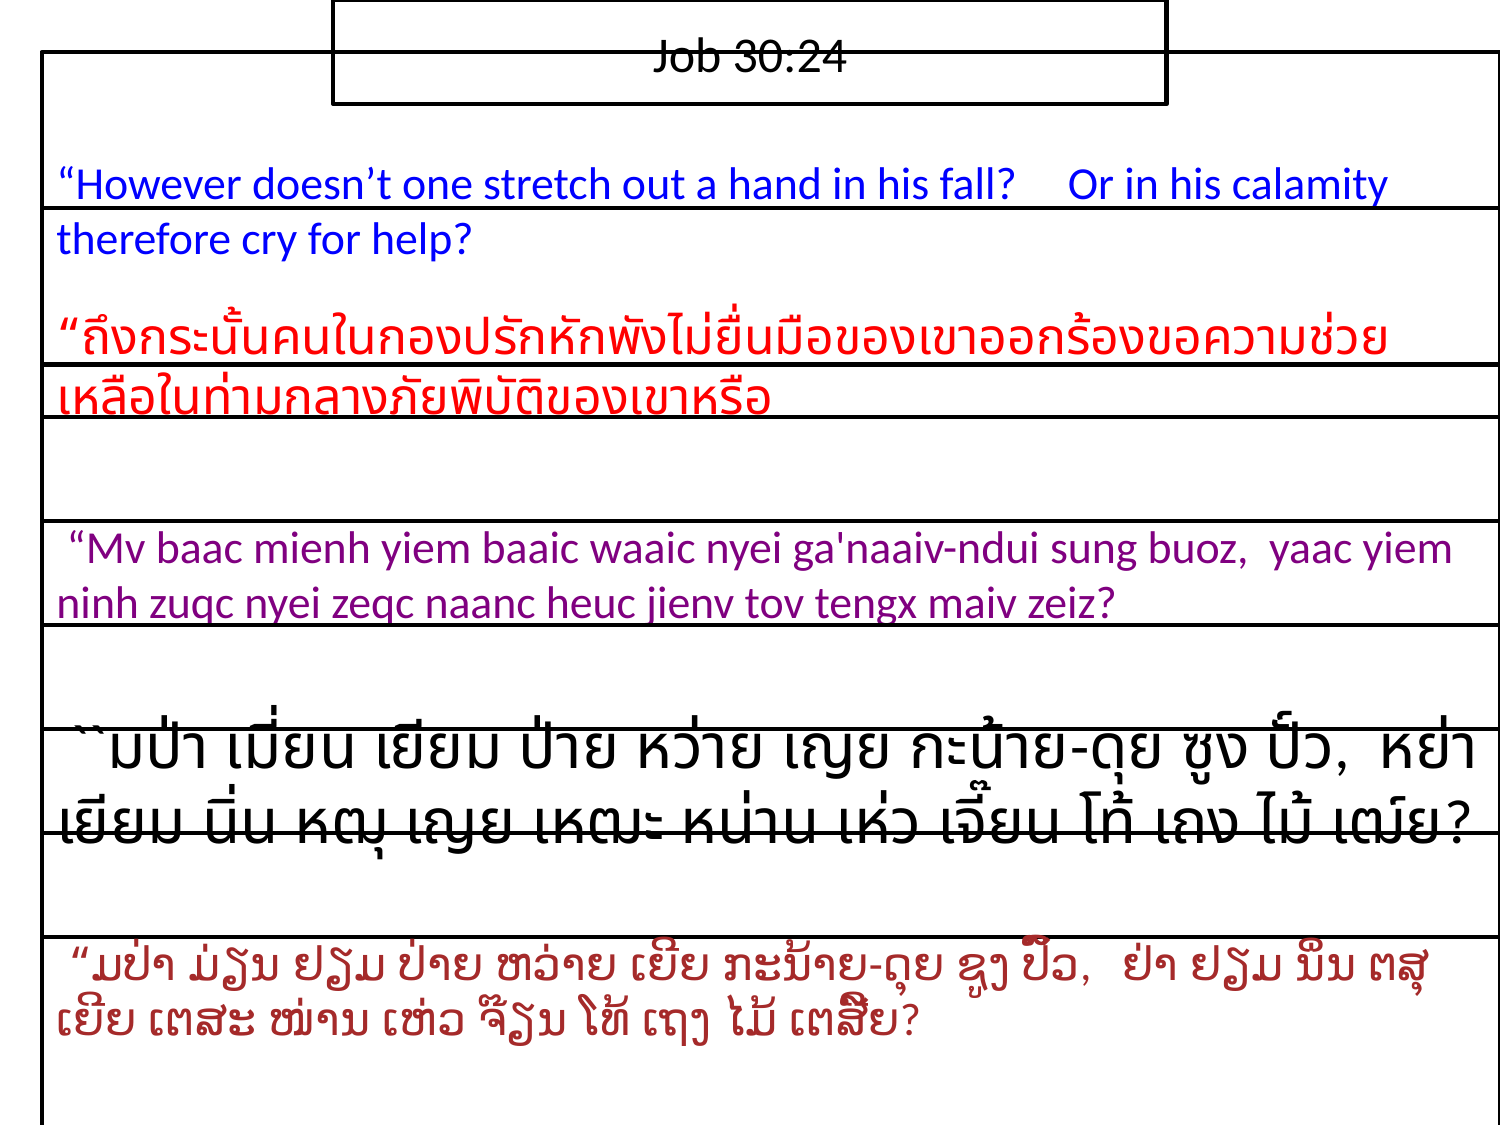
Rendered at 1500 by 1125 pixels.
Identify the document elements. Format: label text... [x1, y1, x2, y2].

text_box “ມປ່າ ມ່ຽນ ຢຽມ ປ່າຍ ຫວ່າຍ ເຍີຍ ກະນ້າຍ-ດຸຍ ຊູງ ປົ໌ວ, ຢ່າ ຢຽມ ນິ່ນ ຕສຸ ເຍີຍ ເຕສະ ໜ່ານ ເຫ່ວ ຈ໊ຽນ ໂທ້ ເຖງ ໄມ້ ເຕສີ໌ຍ? [40, 831, 1500, 1125]
text_box “ถึง​กระนั้น​คน​ใน​กอง​ปรักหักพัง​ไม่​ยื่น​มือ​ของ​เขา​ออกร้อง​ขอ​ความ​ช่วยเหลือ​ใน​ท่ามกลาง​ภัย​พิบัติ​ของ​เขา​หรือ [40, 206, 1500, 415]
text_box Job 30:24 [331, 0, 1169, 50]
text_box “However doesn’t one stretch out a hand in his fall? Or in his calamity therefore cry for help? [40, 50, 1500, 206]
text_box “Mv baac mienh yiem baaic waaic nyei ga'naaiv-ndui sung buoz, yaac yiem ninh zuqc nyei zeqc naanc heuc jienv tov tengx maiv zeiz? [40, 415, 1500, 623]
text_box ``มป่า เมี่ยน เยียม ป่าย หว่าย เญย กะน้าย-ดุย ซูง ปั์ว, หย่า เยียม นิ่น หฒุ เญย เหฒะ หน่าน เห่ว เจี๊ยน โท้ เถง ไม้ เฒ์ย? [40, 623, 1500, 831]
